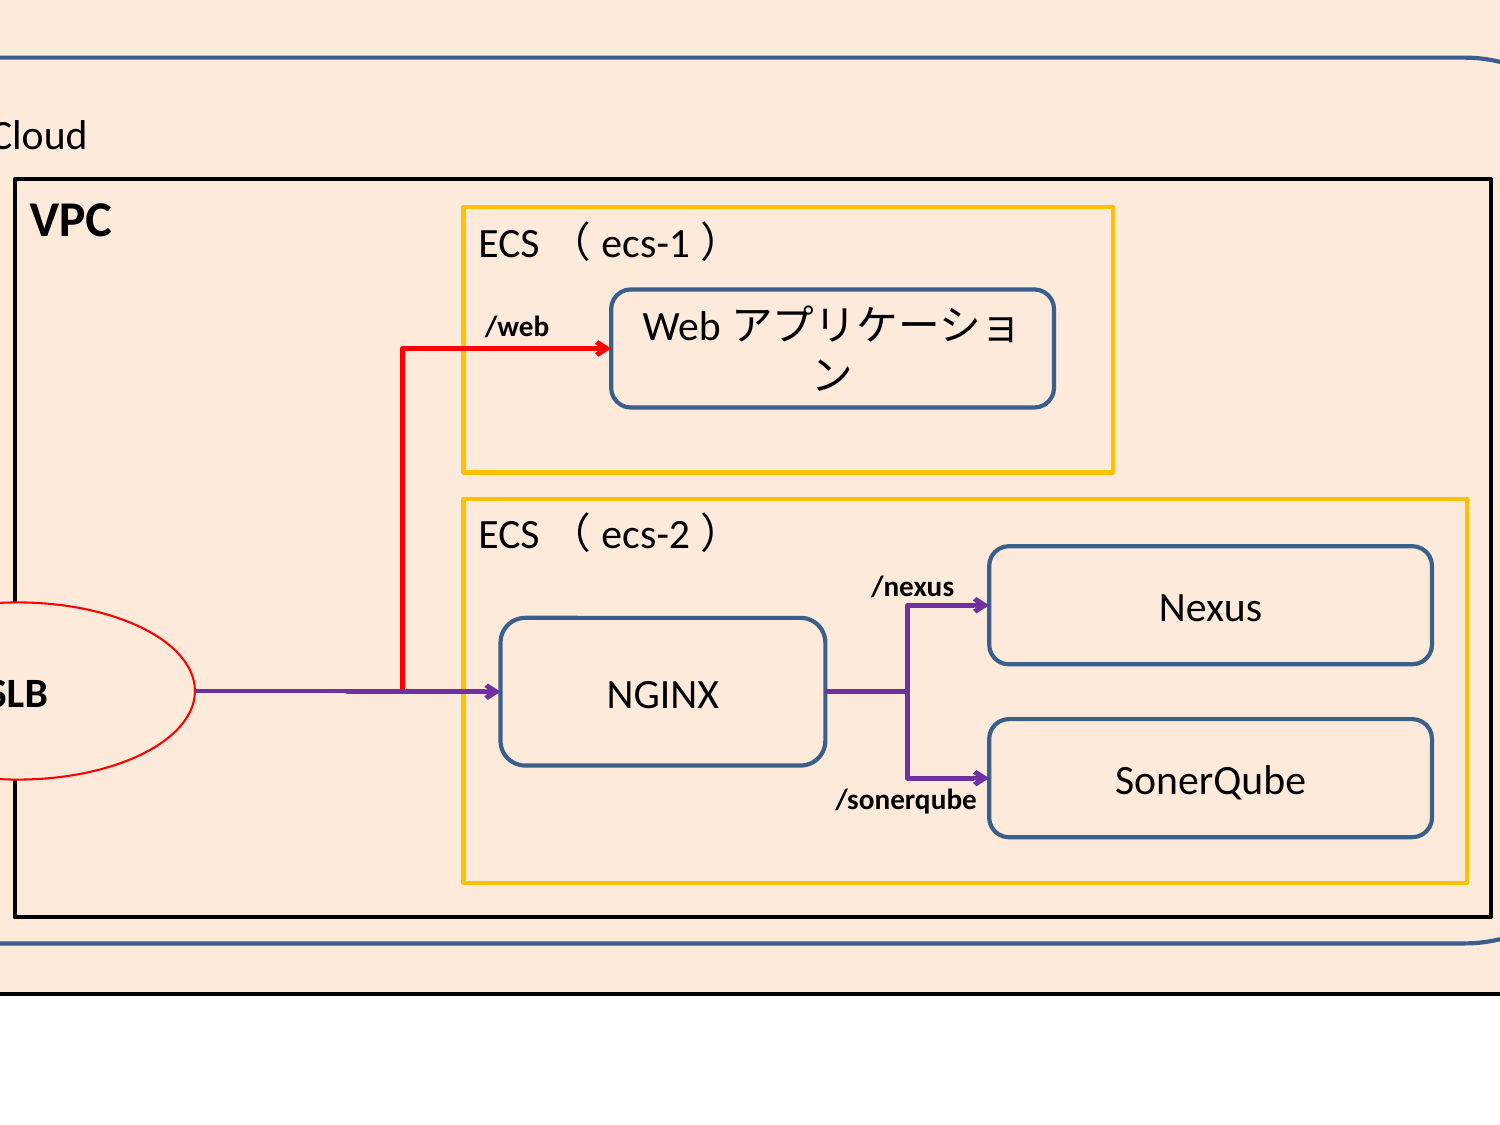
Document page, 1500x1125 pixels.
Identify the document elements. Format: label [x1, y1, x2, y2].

text_box [0, 0, 1500, 995]
